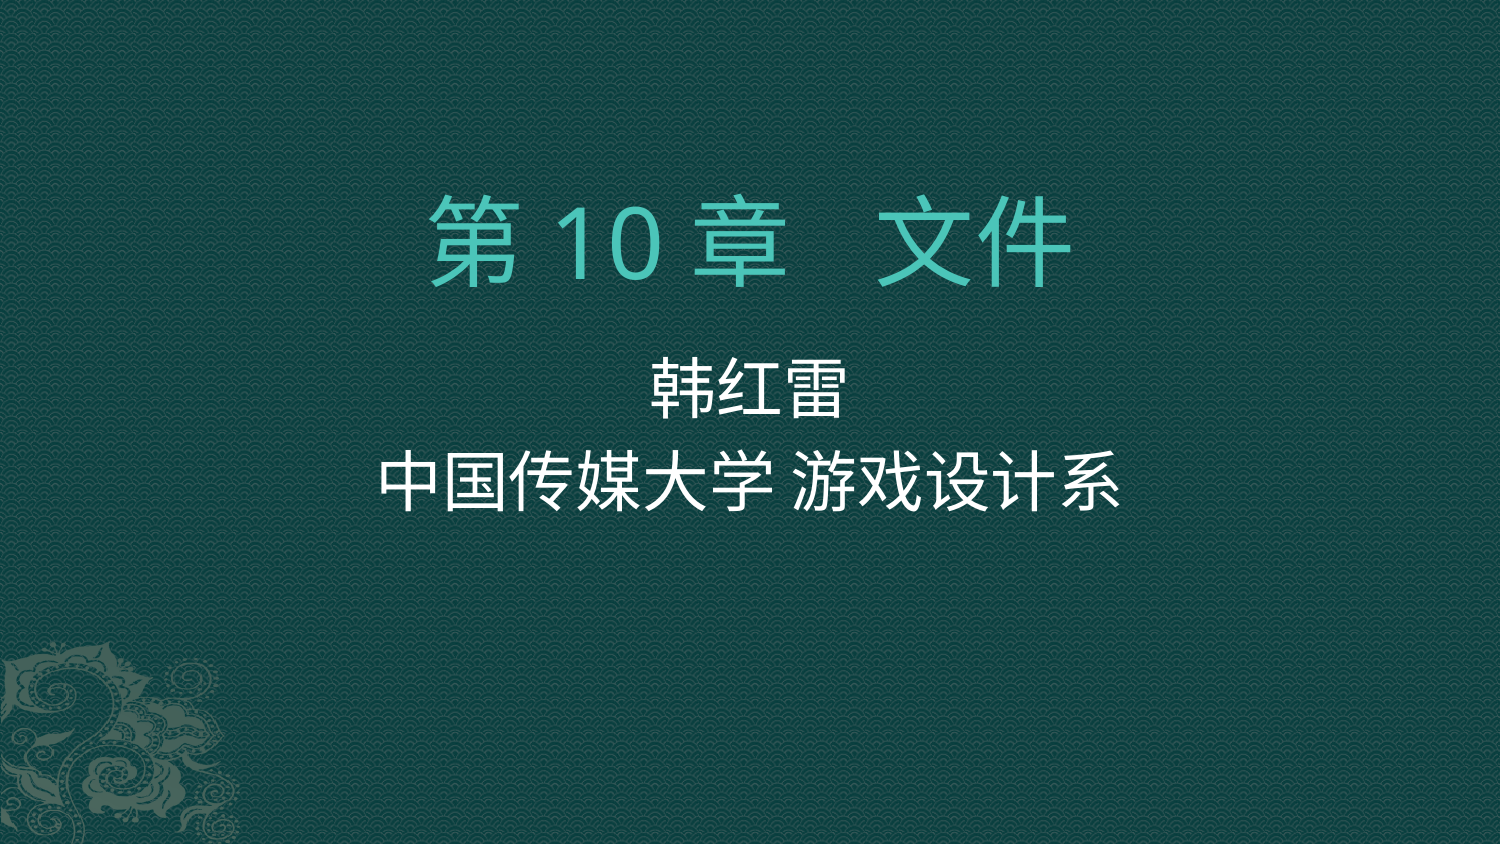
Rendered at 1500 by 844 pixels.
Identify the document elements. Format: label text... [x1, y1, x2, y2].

subtitle 韩红雷 中国传媒大学 游戏设计系 [249, 339, 1251, 554]
title 第10章 文件 [112, 149, 1388, 331]
